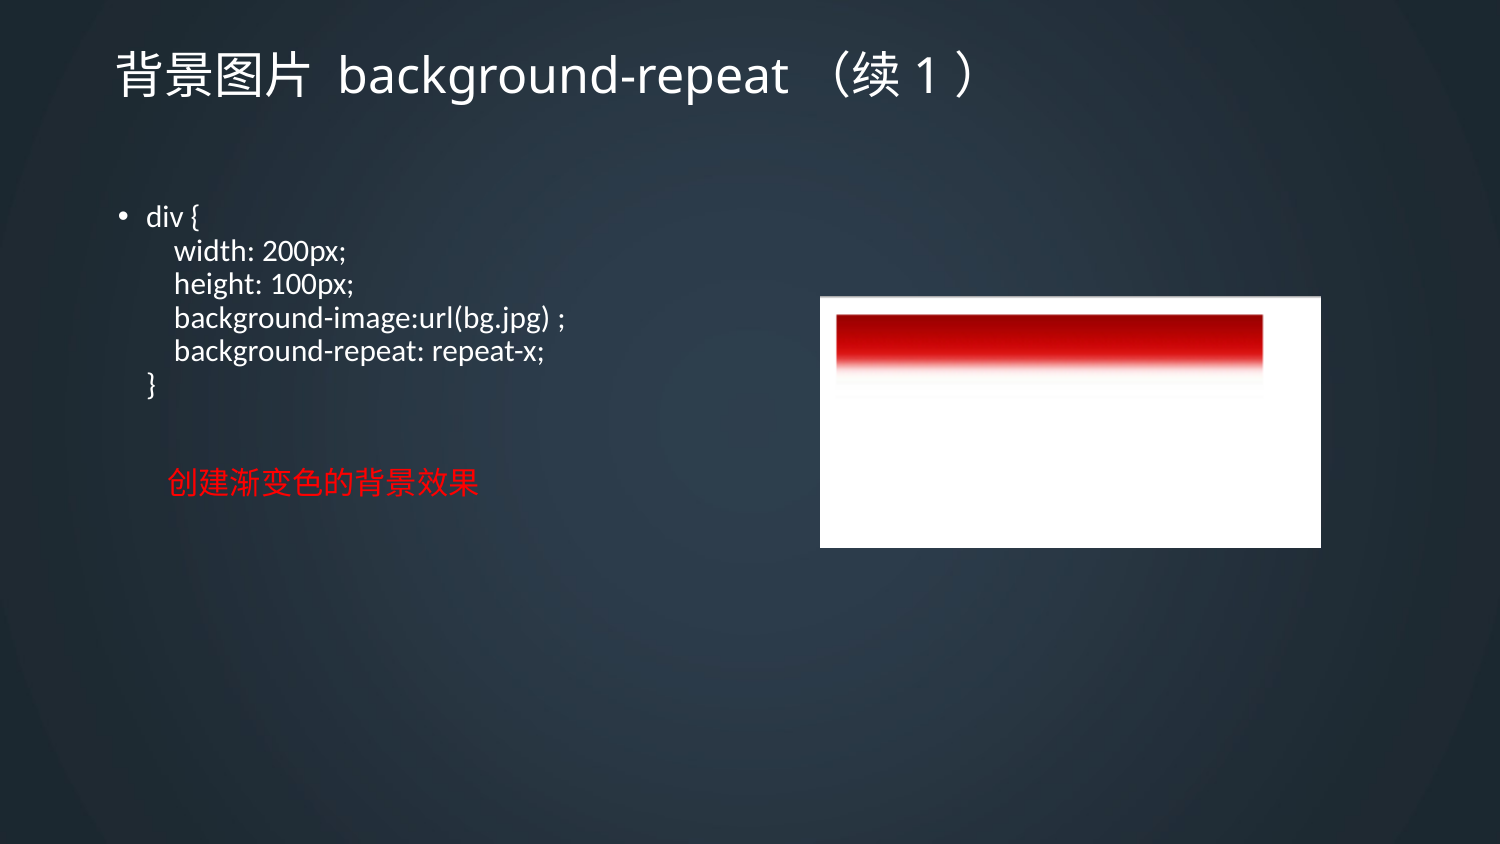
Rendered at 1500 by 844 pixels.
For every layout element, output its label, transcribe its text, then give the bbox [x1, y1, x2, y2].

picture [0, 0, 1500, 844]
title 背景图片 background-repeat（续1） [103, 44, 1397, 192]
list div { width: 200px; height: 100px; background-image:url(bg.jpg) ; background-repeat: repeat-x; } 创建渐变色的背景效果 [103, 192, 1397, 771]
